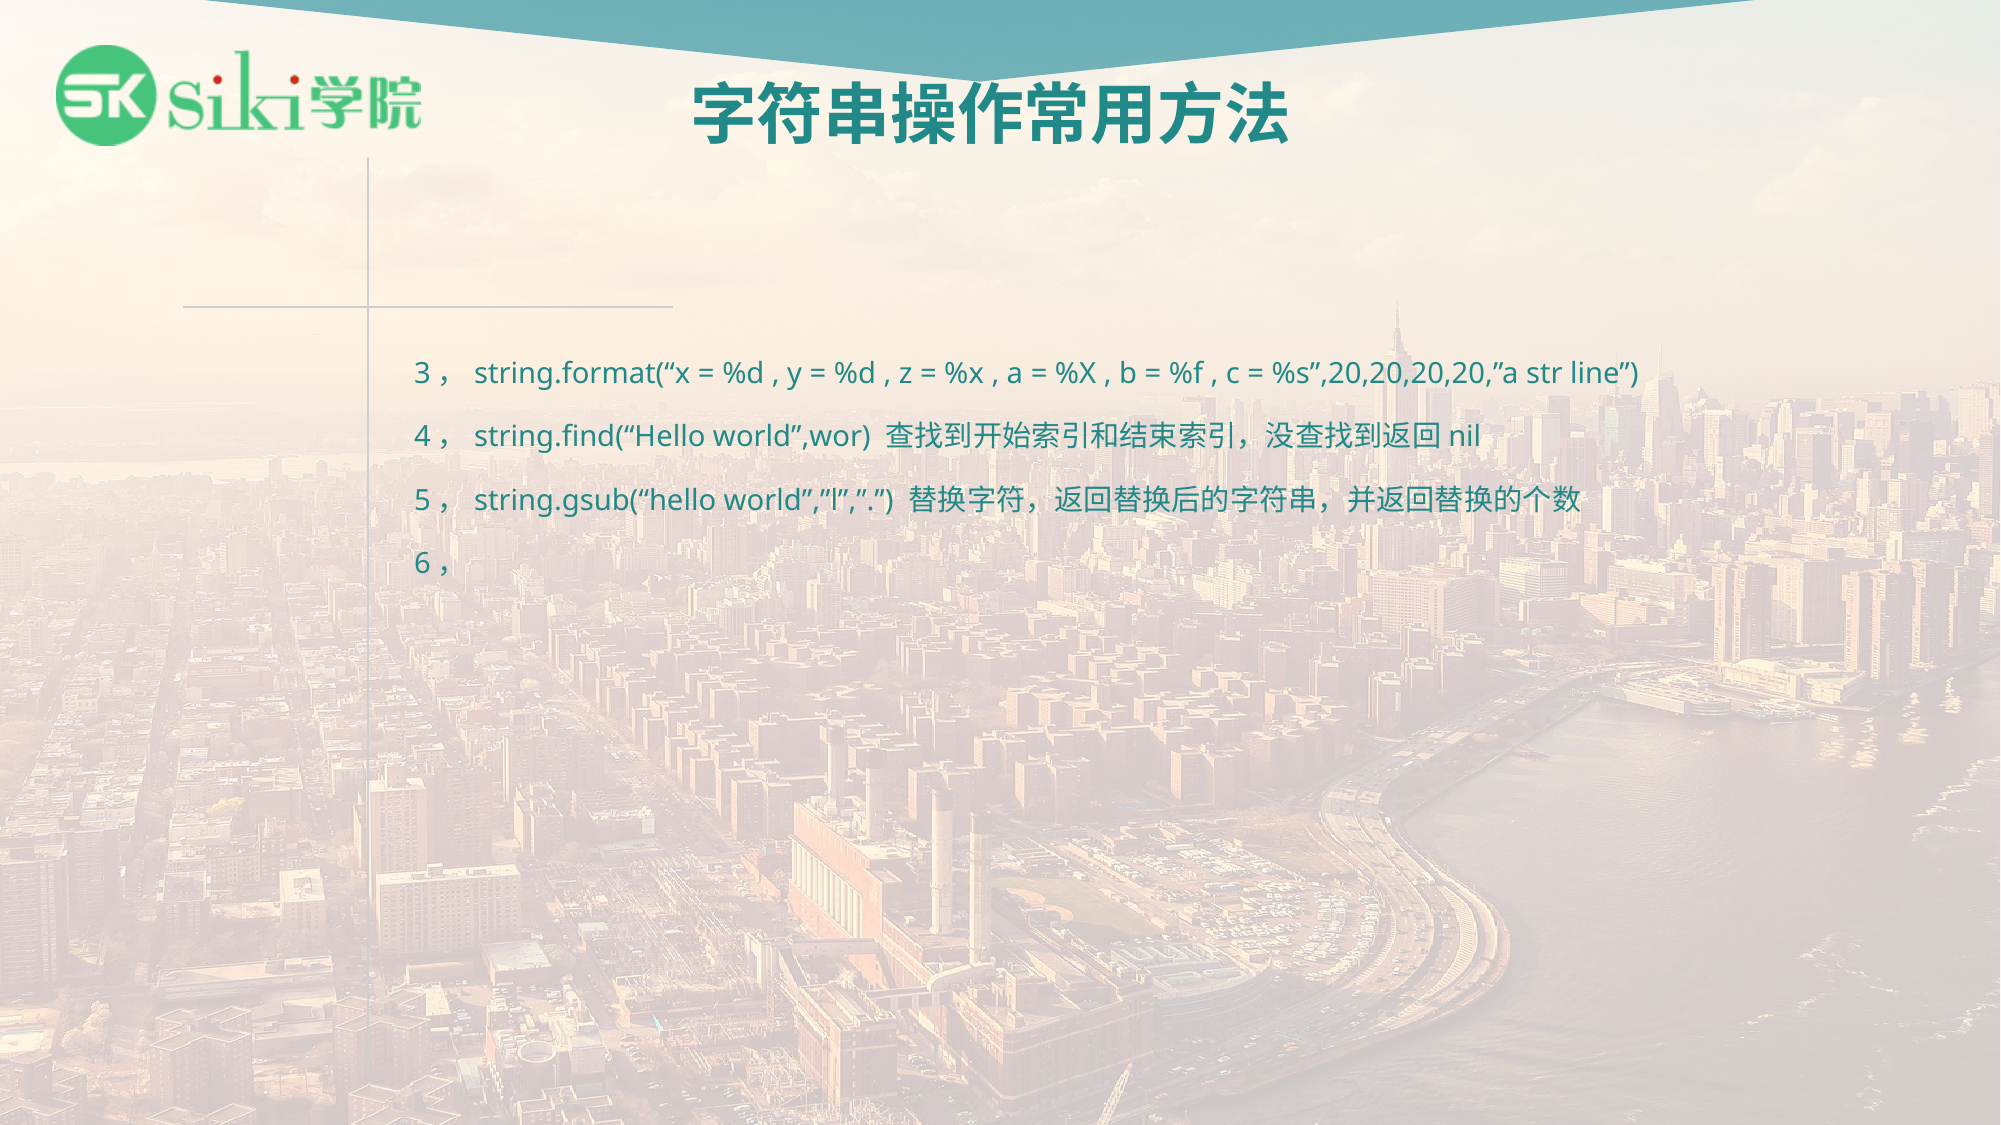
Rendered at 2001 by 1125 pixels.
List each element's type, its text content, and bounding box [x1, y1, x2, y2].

list 3，string.format(“x = %d , y = %d , z = %x , a = %X , b = %f , c = %s”,20,20,20,20,”a str line”) 4，string.find(“Hello world”,wor) 查找到开始索引和结束索引，没查找到返回nil 5，string.gsub(“hello world”,”l”,”.”) 替换字符，返回替换后的字符串，并返回替换的个数 6， [399, 342, 1883, 1056]
title 字符串操作常用方法 [99, 64, 1882, 170]
picture [56, 45, 421, 146]
